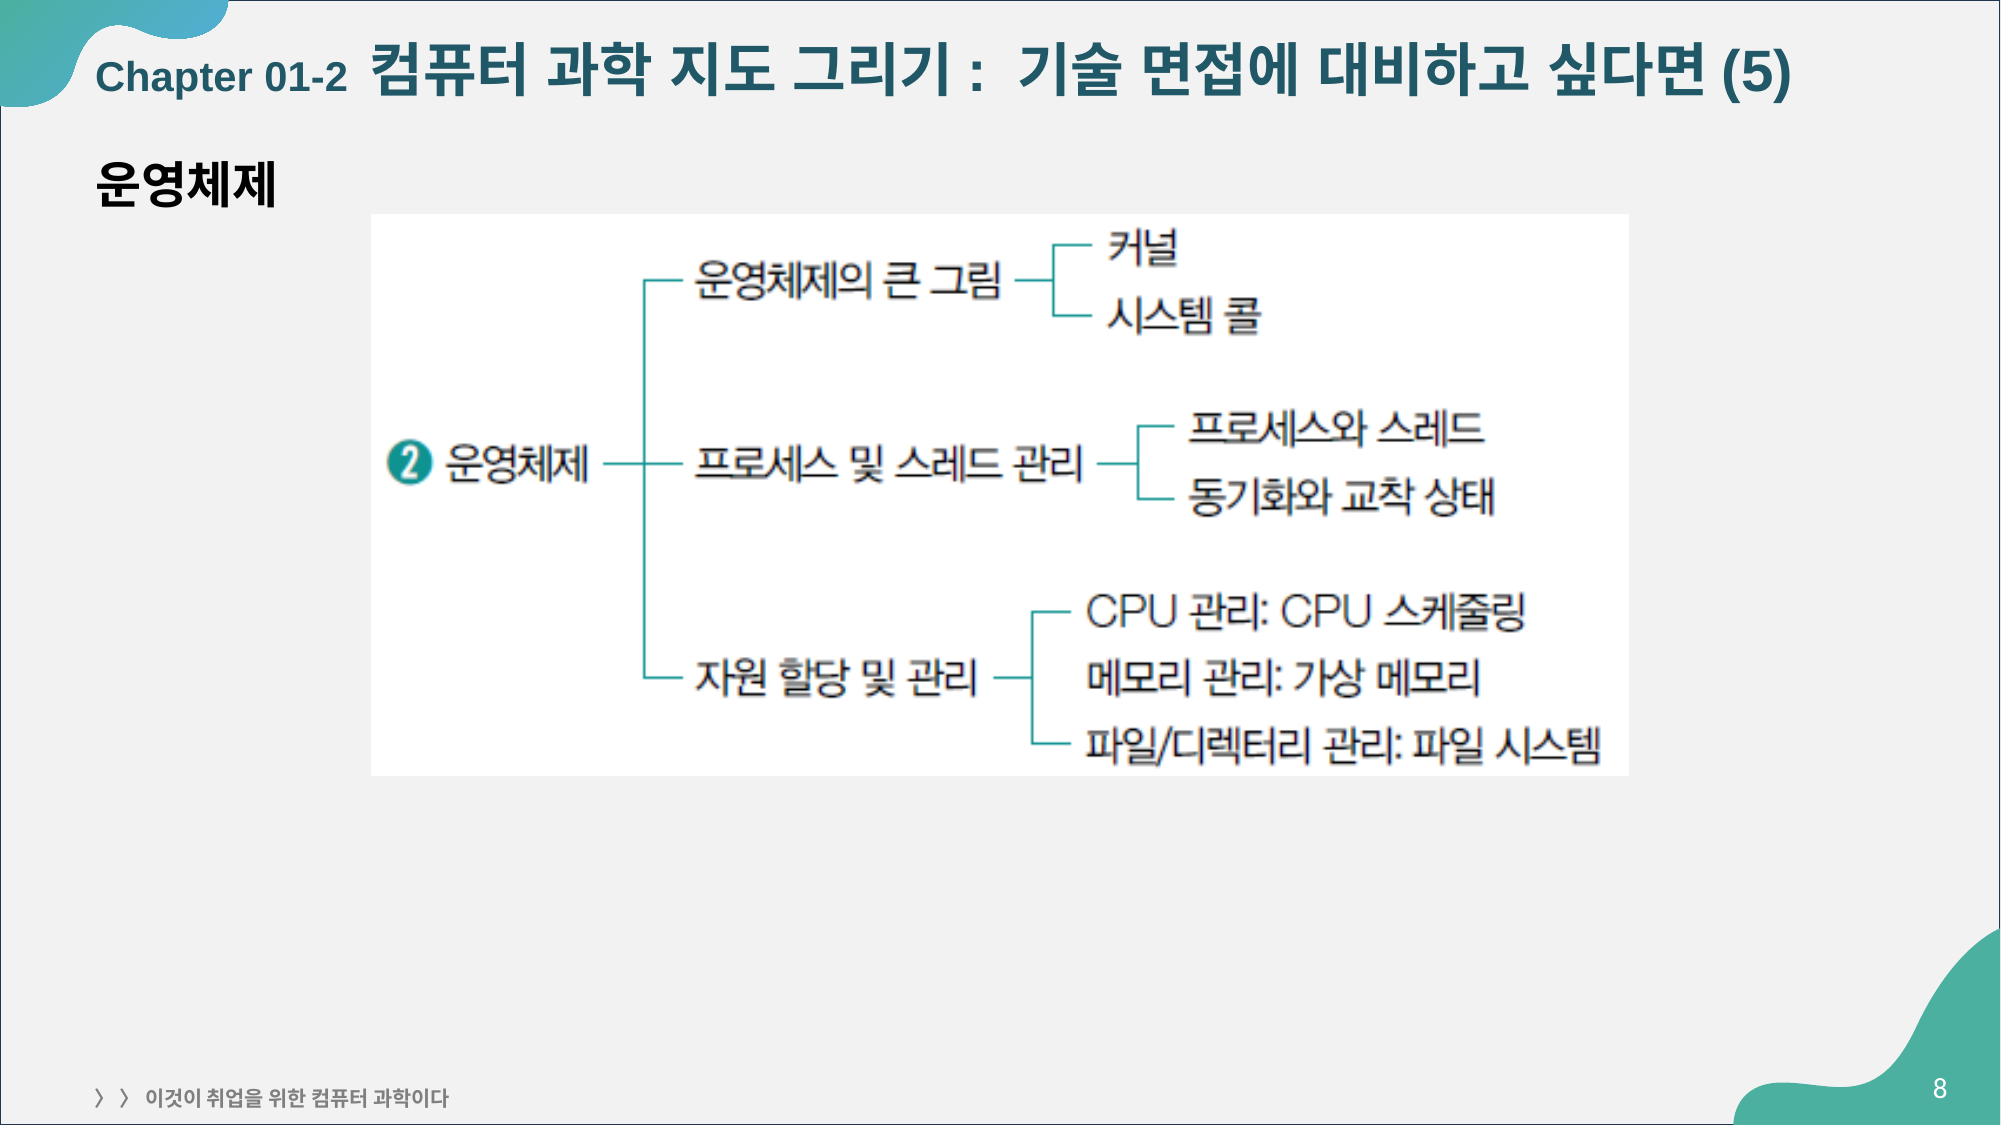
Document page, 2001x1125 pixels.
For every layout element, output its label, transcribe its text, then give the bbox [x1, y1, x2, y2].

title Chapter 01-2 컴퓨터 과학 지도 그리기: 기술 면접에 대비하고 싶다면(5) [79, 17, 1931, 128]
slide_number ‹#› [1917, 1061, 1984, 1122]
picture [371, 213, 1629, 776]
footer 〉 〉 이것이 취업을 위한 컴퓨터 과학이다 [79, 1078, 755, 1114]
list 운영체제 [79, 133, 1931, 1035]
